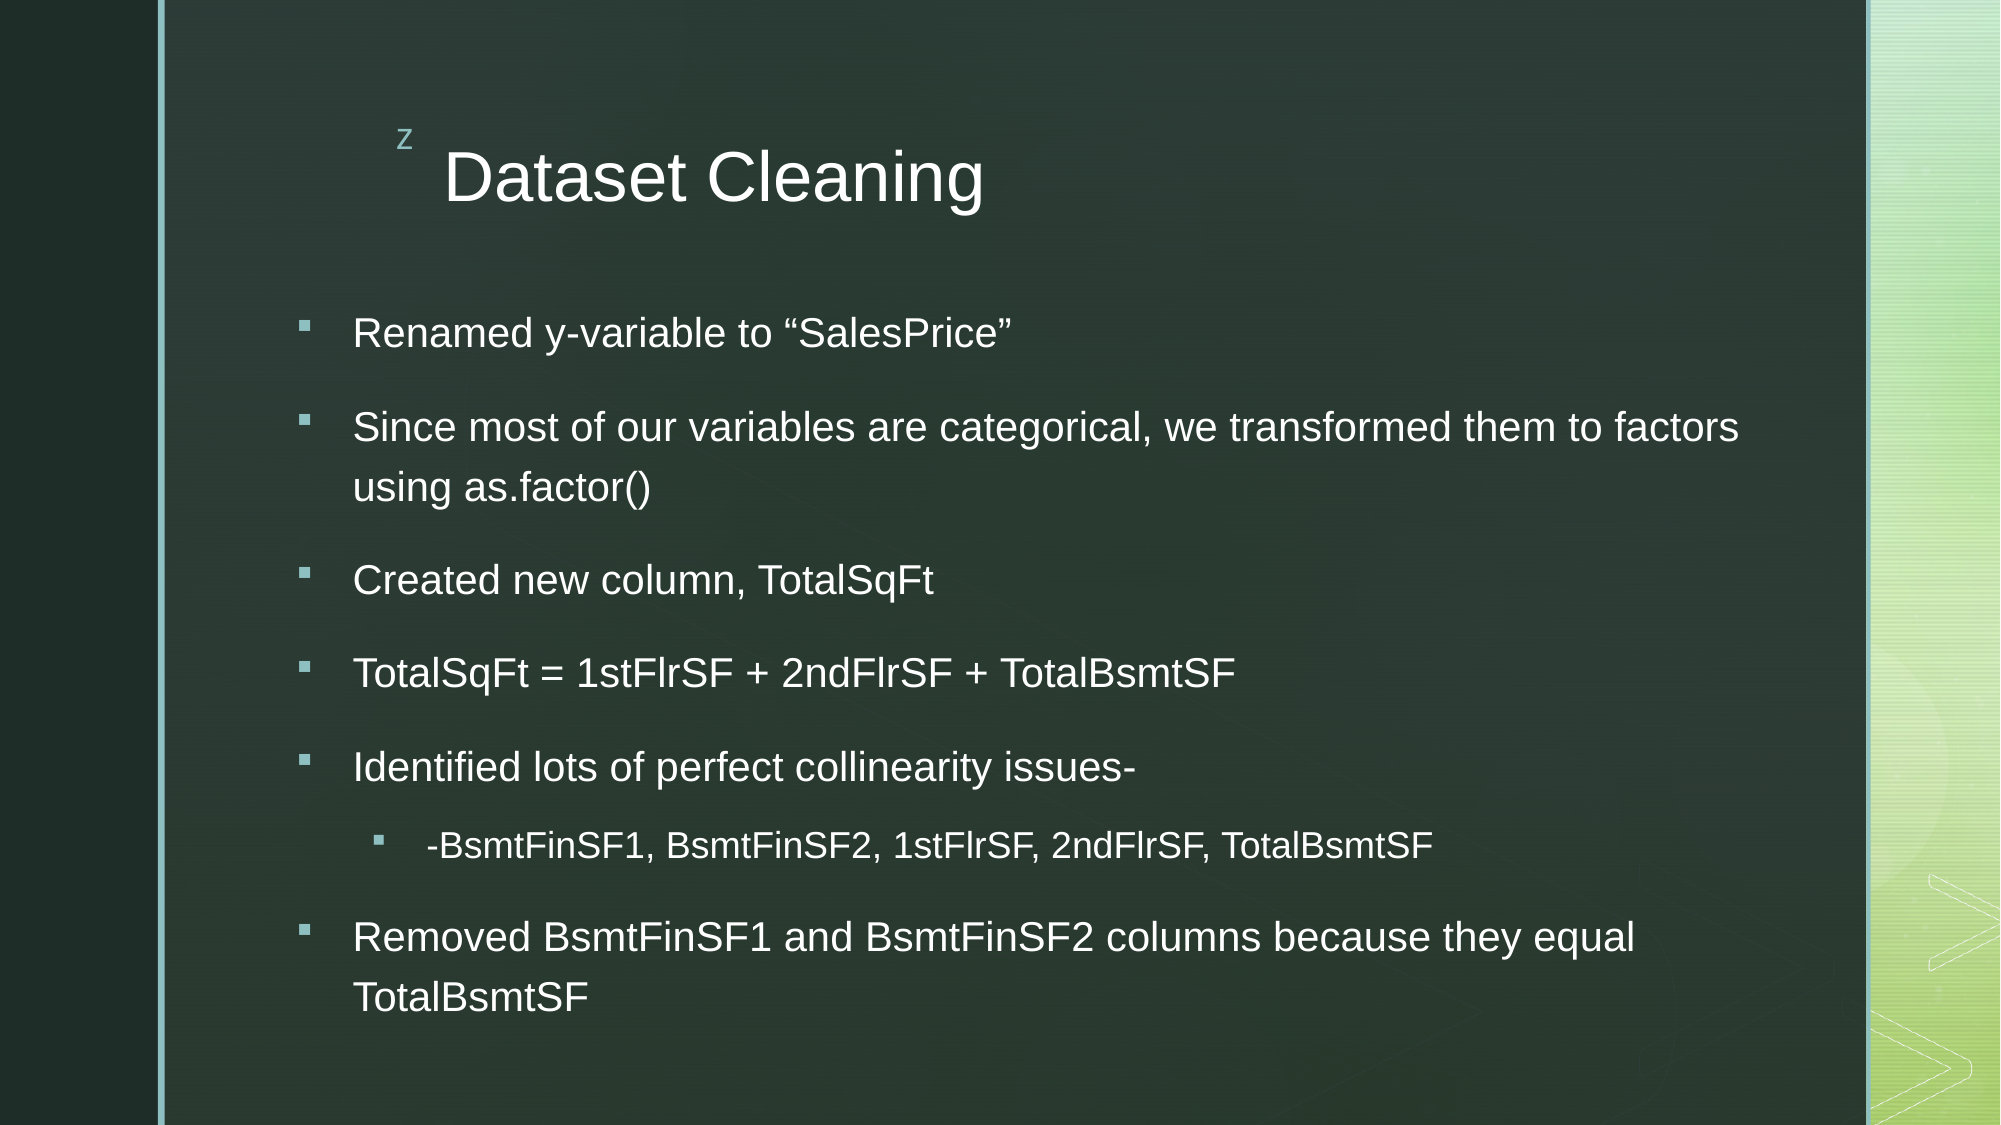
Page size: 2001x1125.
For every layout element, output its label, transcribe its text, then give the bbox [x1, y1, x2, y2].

picture [1871, 0, 2001, 1125]
list Renamed y-variable to “SalesPrice” Since most of our variables are categorical, we transformed them to factors using as.factor() Created new column, TotalSqFt TotalSqFt = 1stFlrSF + 2ndFlrSF + TotalBsmtSF Identified lots of perfect collinearity issues- -BsmtFinSF1, BsmtFinSF2, 1stFlrSF, 2ndFlrSF, TotalBsmtSF Removed BsmtFinSF1 and BsmtFinSF2 columns because they equal TotalBsmtSF [280, 273, 1780, 1043]
title Dataset Cleaning [428, 132, 1734, 273]
